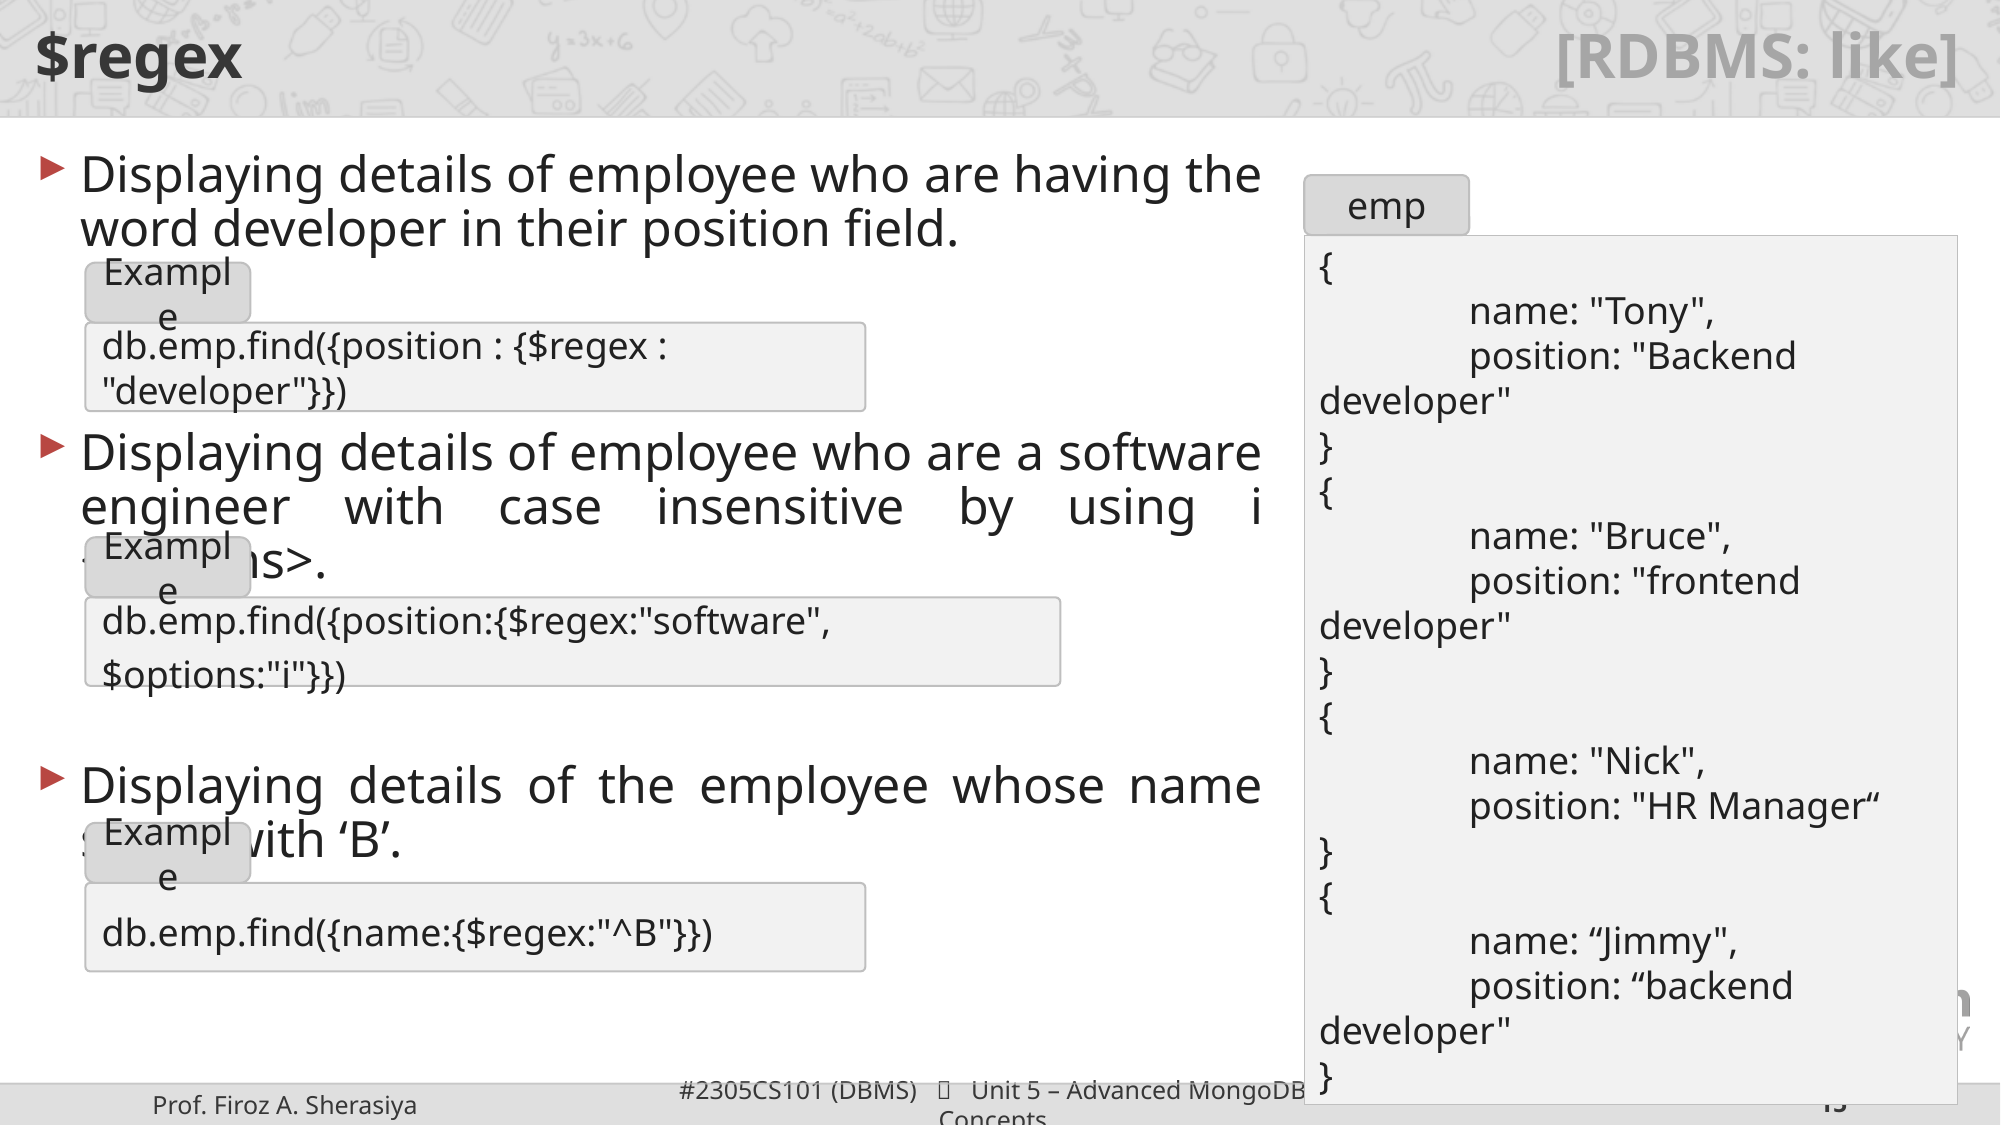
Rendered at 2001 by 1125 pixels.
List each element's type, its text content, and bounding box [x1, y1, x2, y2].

list Displaying details of employee who are having the word developer in their position field. Displaying details of employee who are a software engineer with case insensitive by using i <options>. Displaying details of the employee whose name starts with ‘B’. [21, 141, 1279, 1059]
text_box db.emp.find({position:{$regex:"software",$options:"i"}}) [84, 596, 1062, 687]
text_box db.emp.find({name:{$regex:"^B"}}) [84, 881, 867, 973]
text_box emp [1303, 174, 1471, 237]
text_box Example [84, 536, 252, 599]
text_box db.emp.find({position : {$regex : "developer"}}) [84, 321, 867, 413]
title $regex [RDBMS: like] [0, 0, 2000, 117]
text_box Example [84, 261, 252, 324]
text_box { name: "Tony", position: "Backend developer" } { name: "Bruce", position: "frontend developer" } { name: "Nick", position: "HR Manager“ } { name: “Jimmy", position: “backend developer" } [1304, 235, 1958, 1105]
text_box Example [84, 821, 252, 884]
